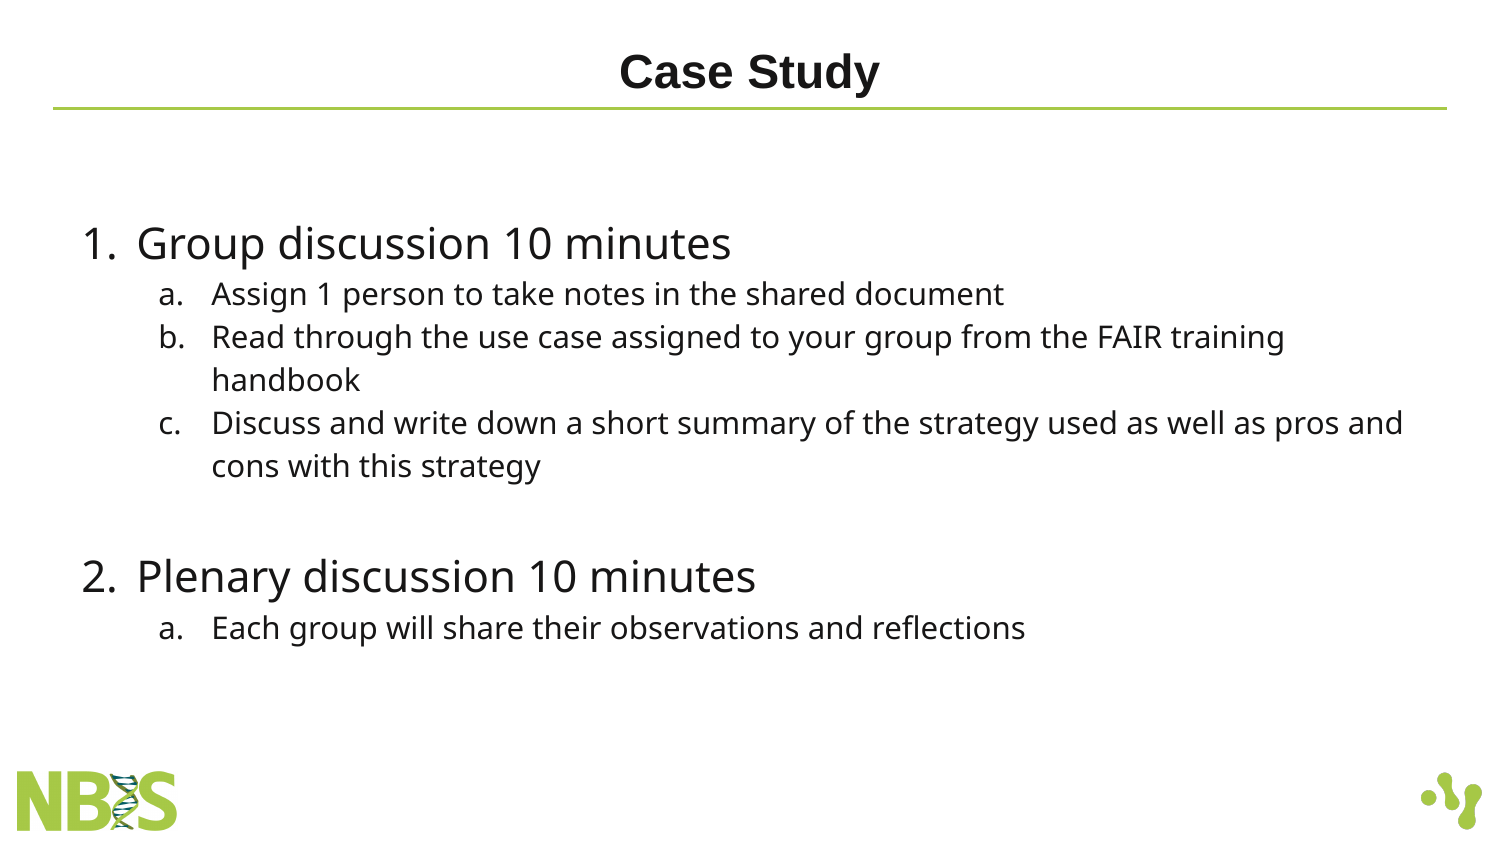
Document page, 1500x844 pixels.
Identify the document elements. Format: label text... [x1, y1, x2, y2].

picture [17, 771, 178, 831]
picture [1419, 771, 1483, 831]
title Case Study [53, 39, 1447, 107]
list Group discussion 10 minutes Assign 1 person to take notes in the shared document Read through the use case assigned to your group from the FAIR training handbook Discuss and write down a short summary of the strategy used as well as pros and cons with this strategy Plenary discussion 10 minutes Each group will share their observations and reflections [53, 144, 1447, 721]
